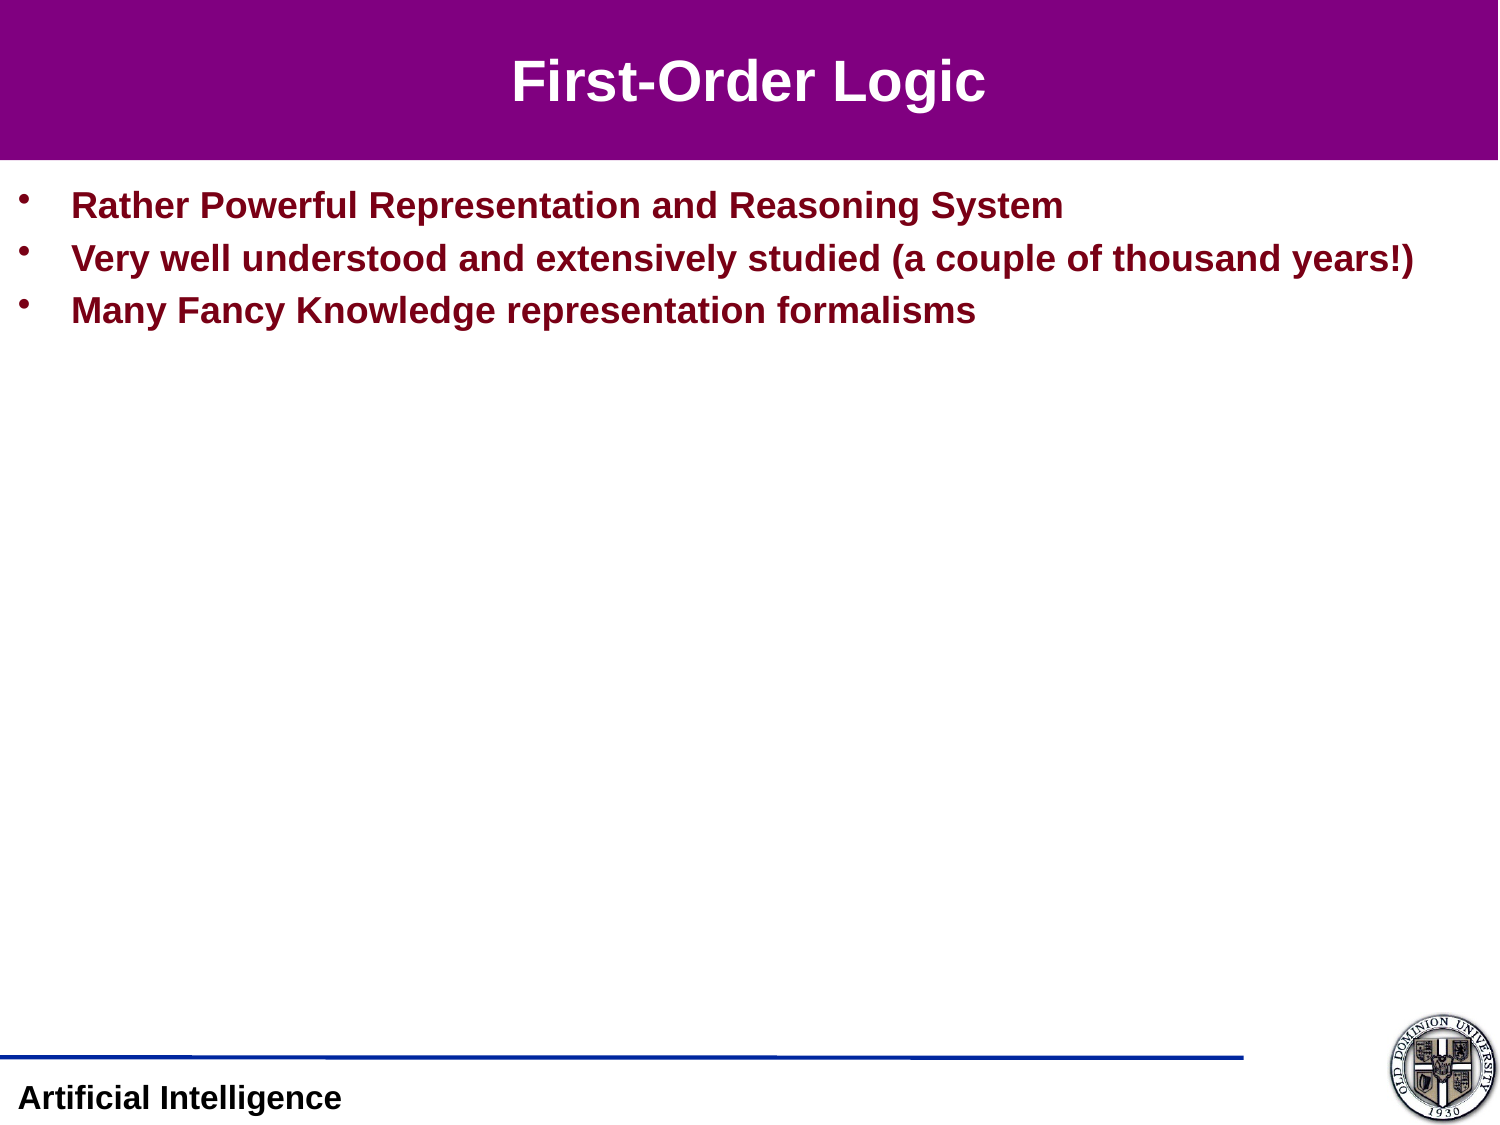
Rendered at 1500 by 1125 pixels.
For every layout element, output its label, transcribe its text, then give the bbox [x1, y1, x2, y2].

title First-Order Logic [3, 1, 1496, 155]
list Rather Powerful Representation and Reasoning System Very well understood and extensively studied (a couple of thousand years!) Many Fancy Knowledge representation formalisms [3, 173, 1498, 1026]
picture [1387, 1012, 1500, 1125]
